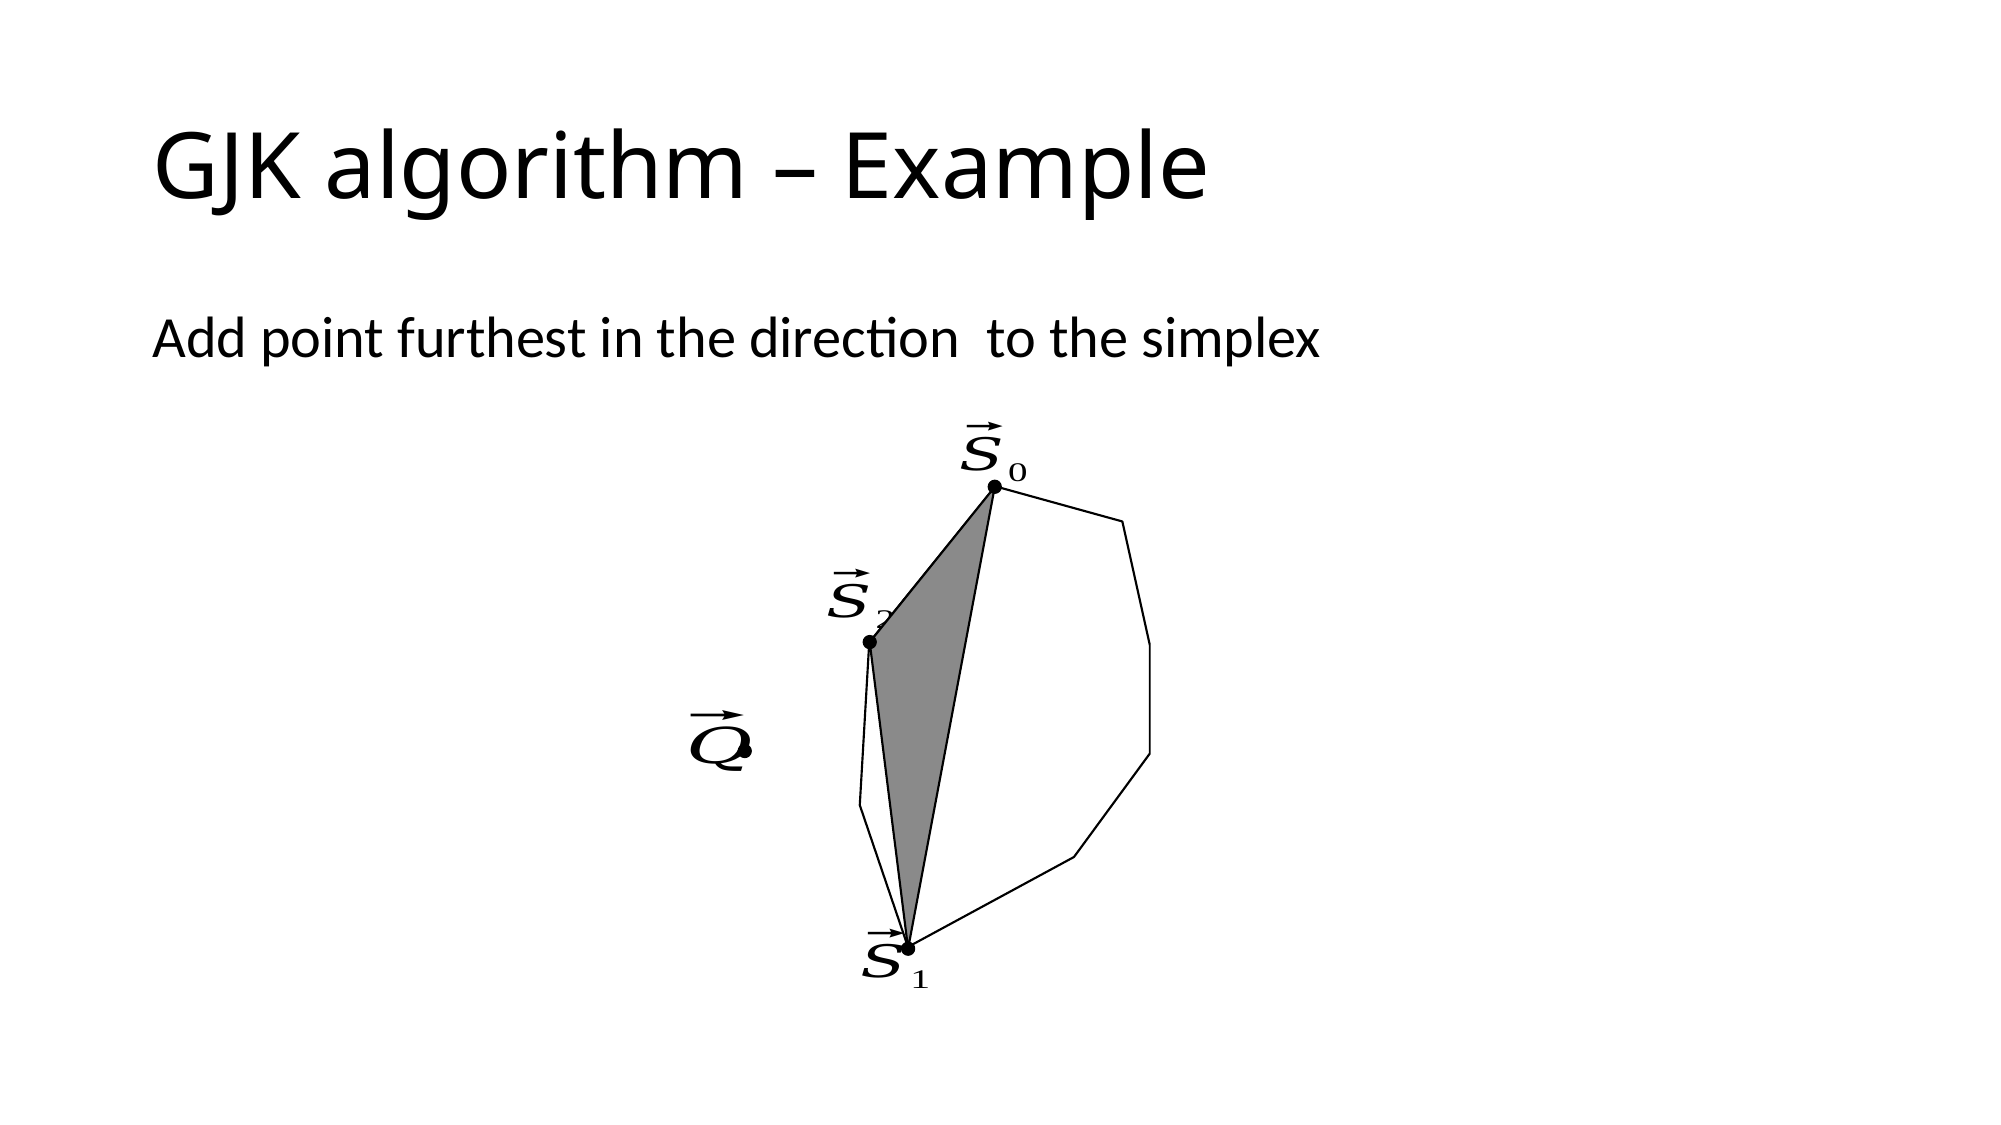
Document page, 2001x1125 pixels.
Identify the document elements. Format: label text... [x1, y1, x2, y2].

title GJK algorithm – Example [137, 59, 1863, 278]
picture [734, 476, 1151, 957]
